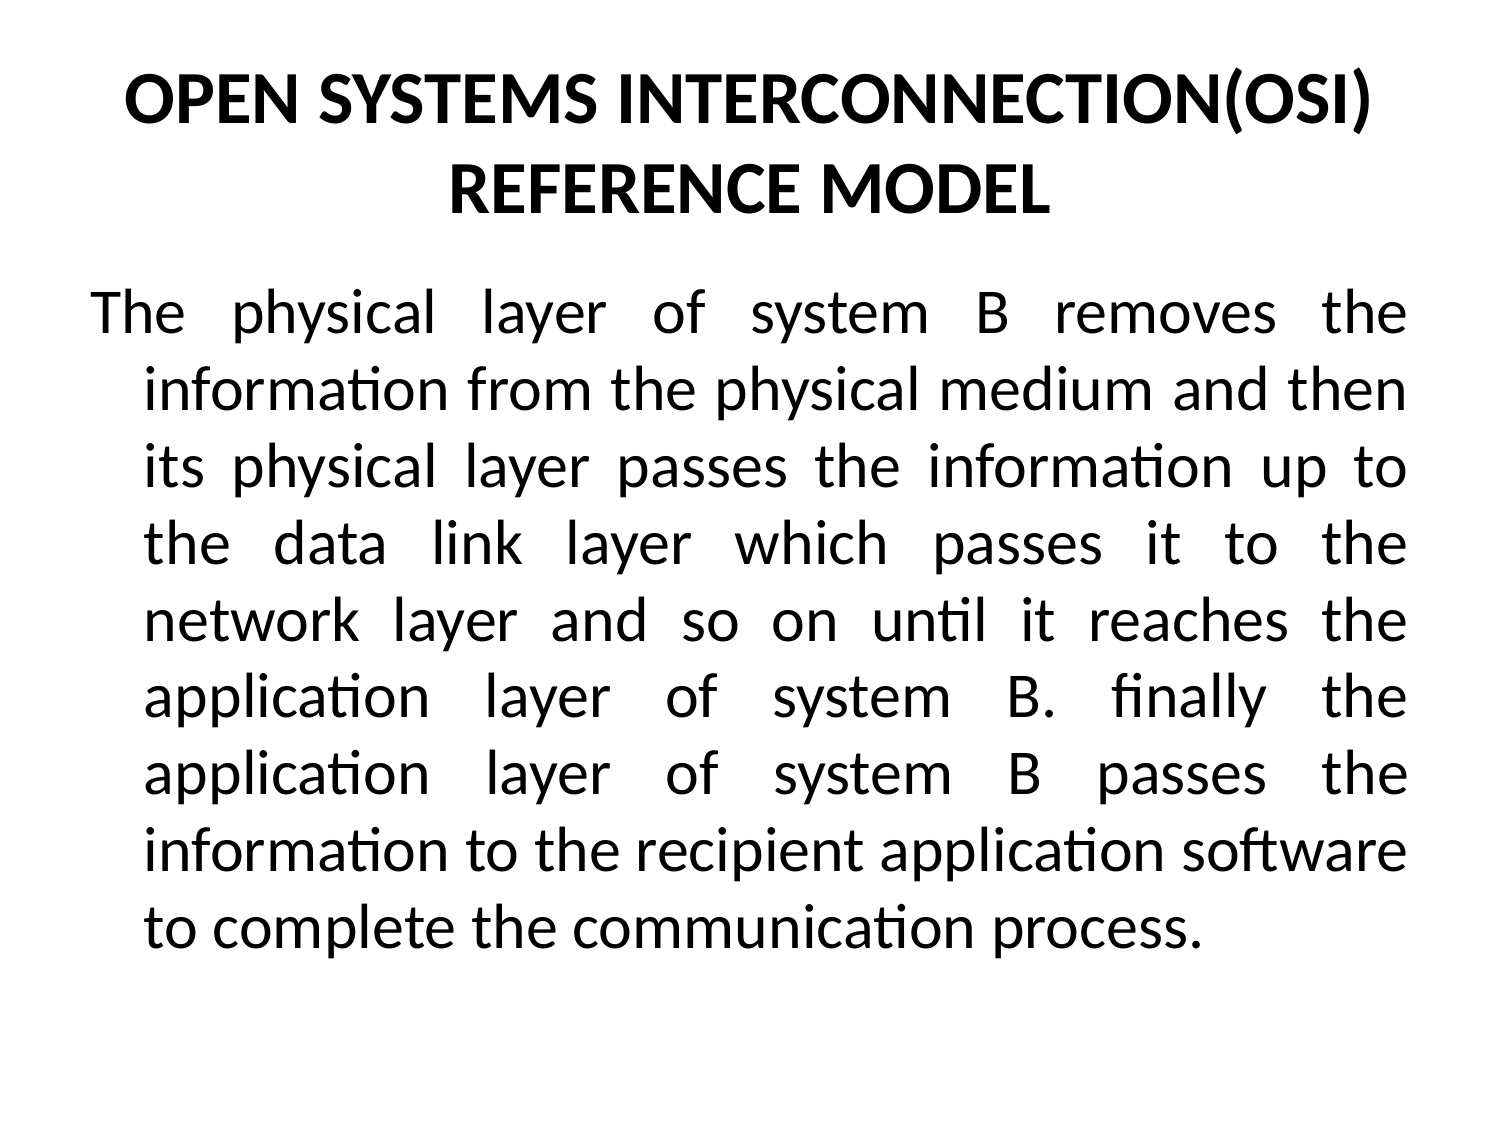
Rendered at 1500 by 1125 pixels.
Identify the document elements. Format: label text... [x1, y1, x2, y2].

title OPEN SYSTEMS INTERCONNECTION(OSI) REFERENCE MODEL [75, 45, 1425, 233]
list The physical layer of system B removes the information from the physical medium and then its physical layer passes the information up to the data link layer which passes it to the network layer and so on until it reaches the application layer of system B. finally the application layer of system B passes the information to the recipient application software to complete the communication process. [75, 262, 1425, 1005]
